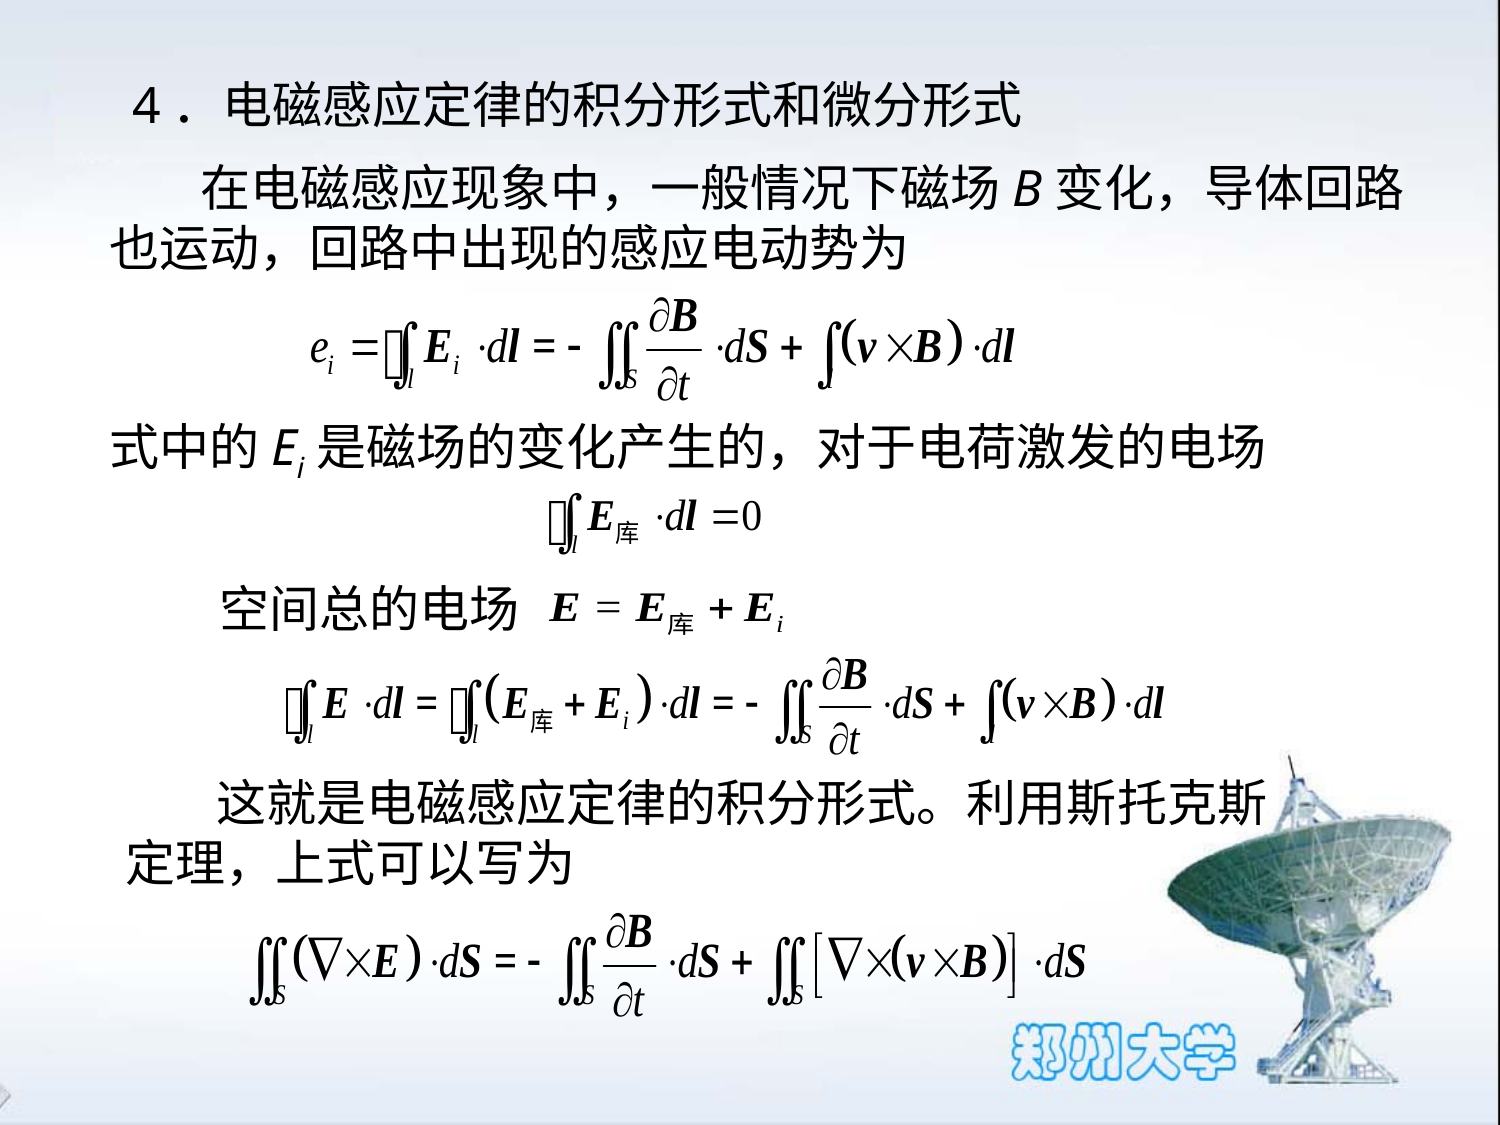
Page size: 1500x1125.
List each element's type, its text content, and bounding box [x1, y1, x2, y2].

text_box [303, 285, 1081, 411]
text_box 这就是电磁感应定律的积分形式。利用斯托克斯 定理，上式可以写为 [111, 763, 1282, 899]
text_box 在电磁感应现象中，一般情况下磁场B变化，导体回路也运动，回路中出现的感应电动势为 [94, 148, 1451, 284]
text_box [236, 900, 1098, 1028]
text_box 式中的Ei是磁场的变化产生的，对于电荷激发的电场 [94, 408, 1282, 492]
picture [0, 0, 1500, 1125]
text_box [204, 570, 792, 646]
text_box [277, 645, 1198, 765]
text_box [540, 478, 844, 564]
text_box 4．电磁感应定律的积分形式和微分形式 [104, 66, 1149, 142]
